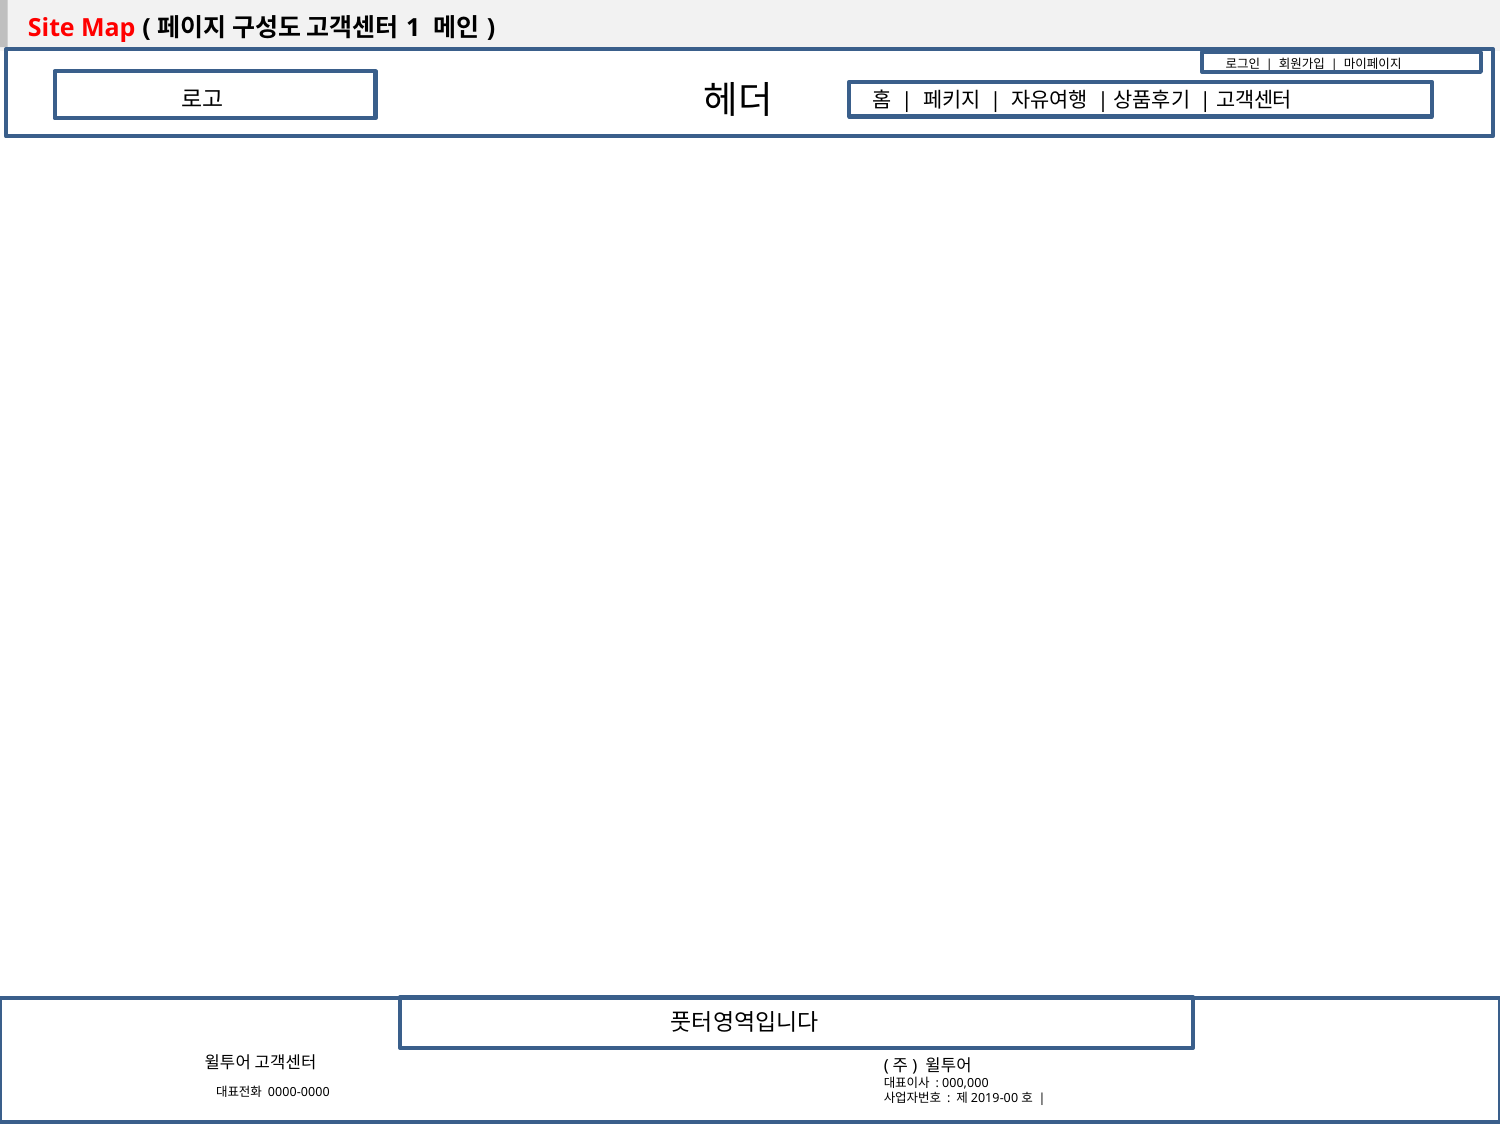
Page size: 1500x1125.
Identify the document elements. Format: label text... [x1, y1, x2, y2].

text_box [0, 0, 10, 49]
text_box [5, 48, 1494, 137]
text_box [0, 997, 1500, 1123]
table_header Site Map (페이지 구성도 고객센터1 메인) [10, 0, 1500, 51]
